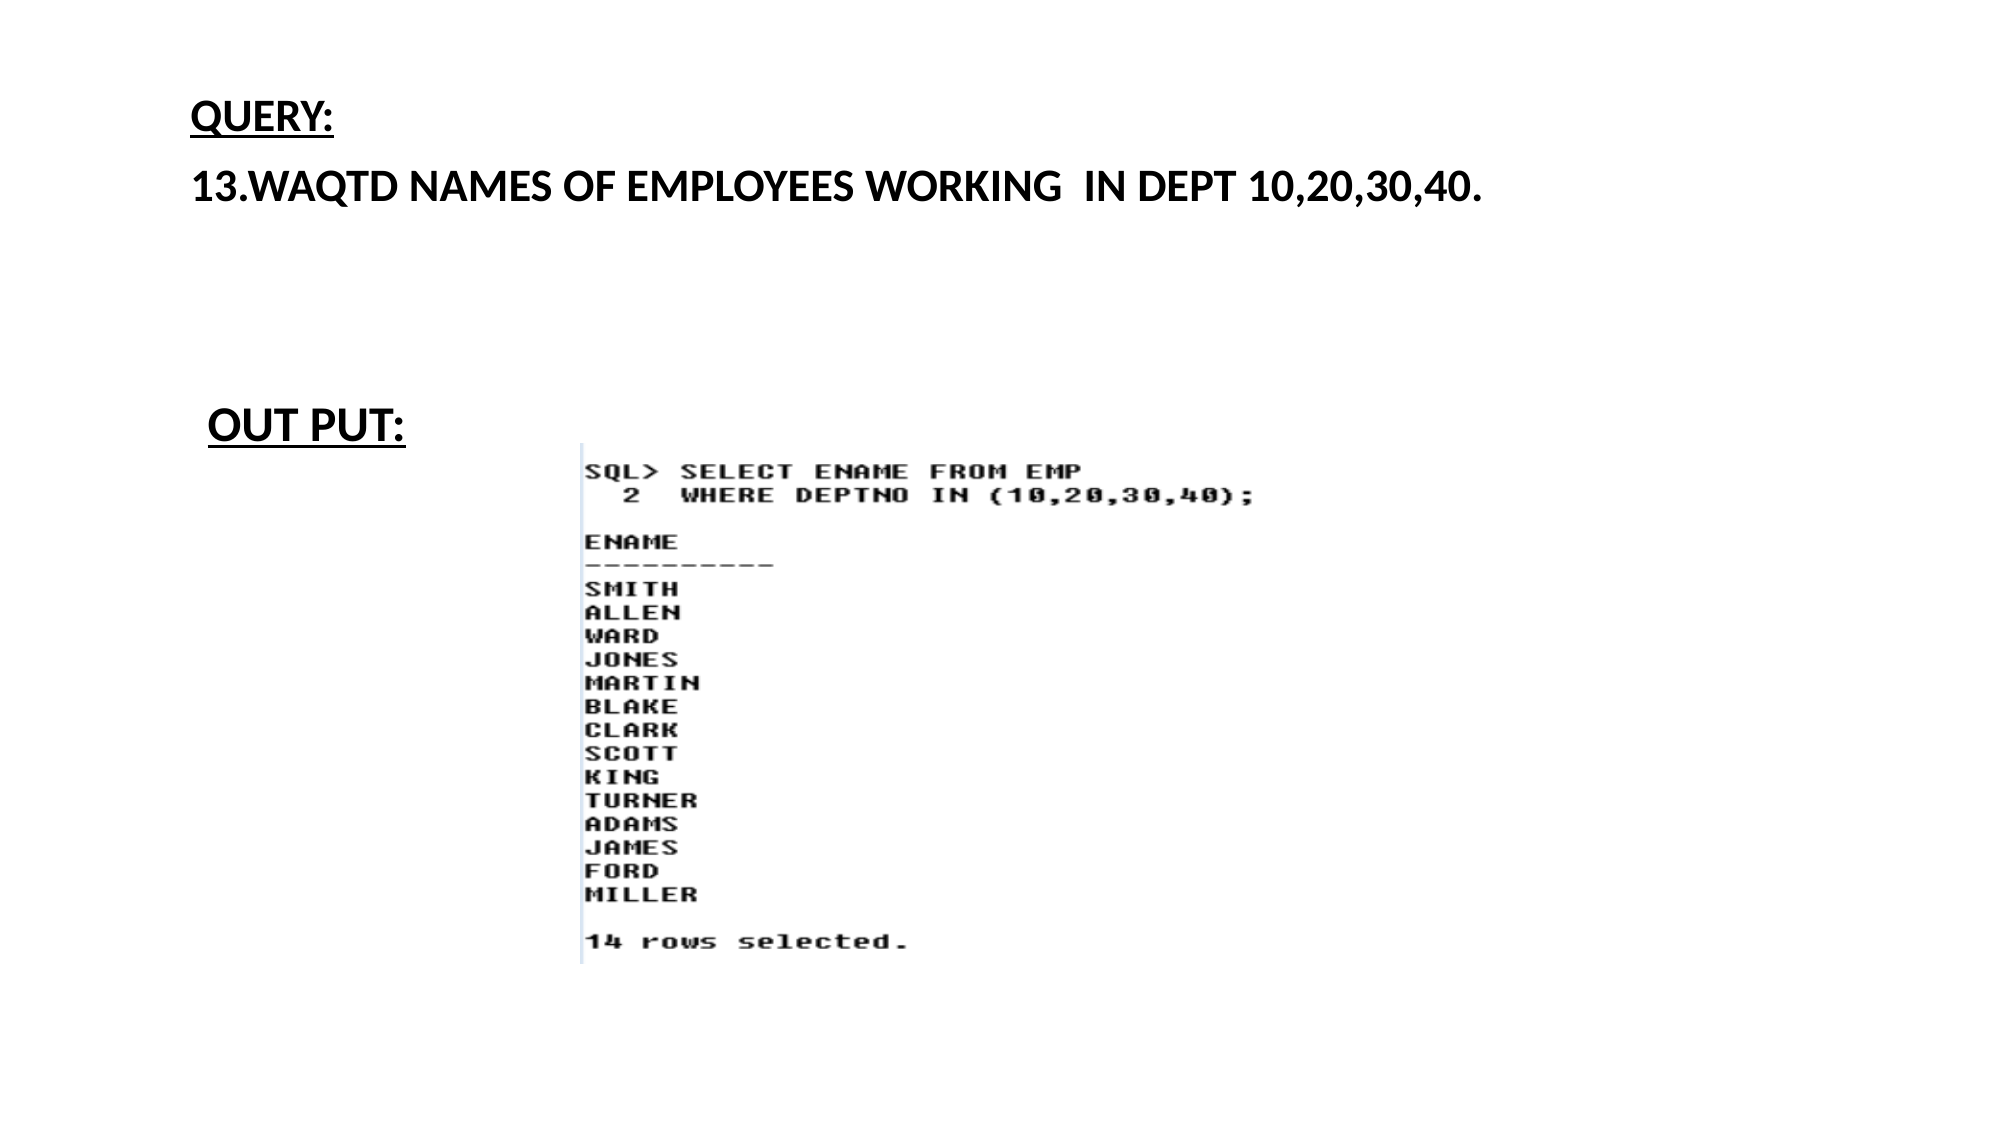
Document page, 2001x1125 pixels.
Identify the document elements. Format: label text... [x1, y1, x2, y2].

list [580, 443, 1342, 964]
list OUT PUT: [192, 324, 566, 460]
text_box QUERY: 13.WAQTD NAMES OF EMPLOYEES WORKING IN DEPT 10,20,30,40. [175, 83, 1777, 219]
